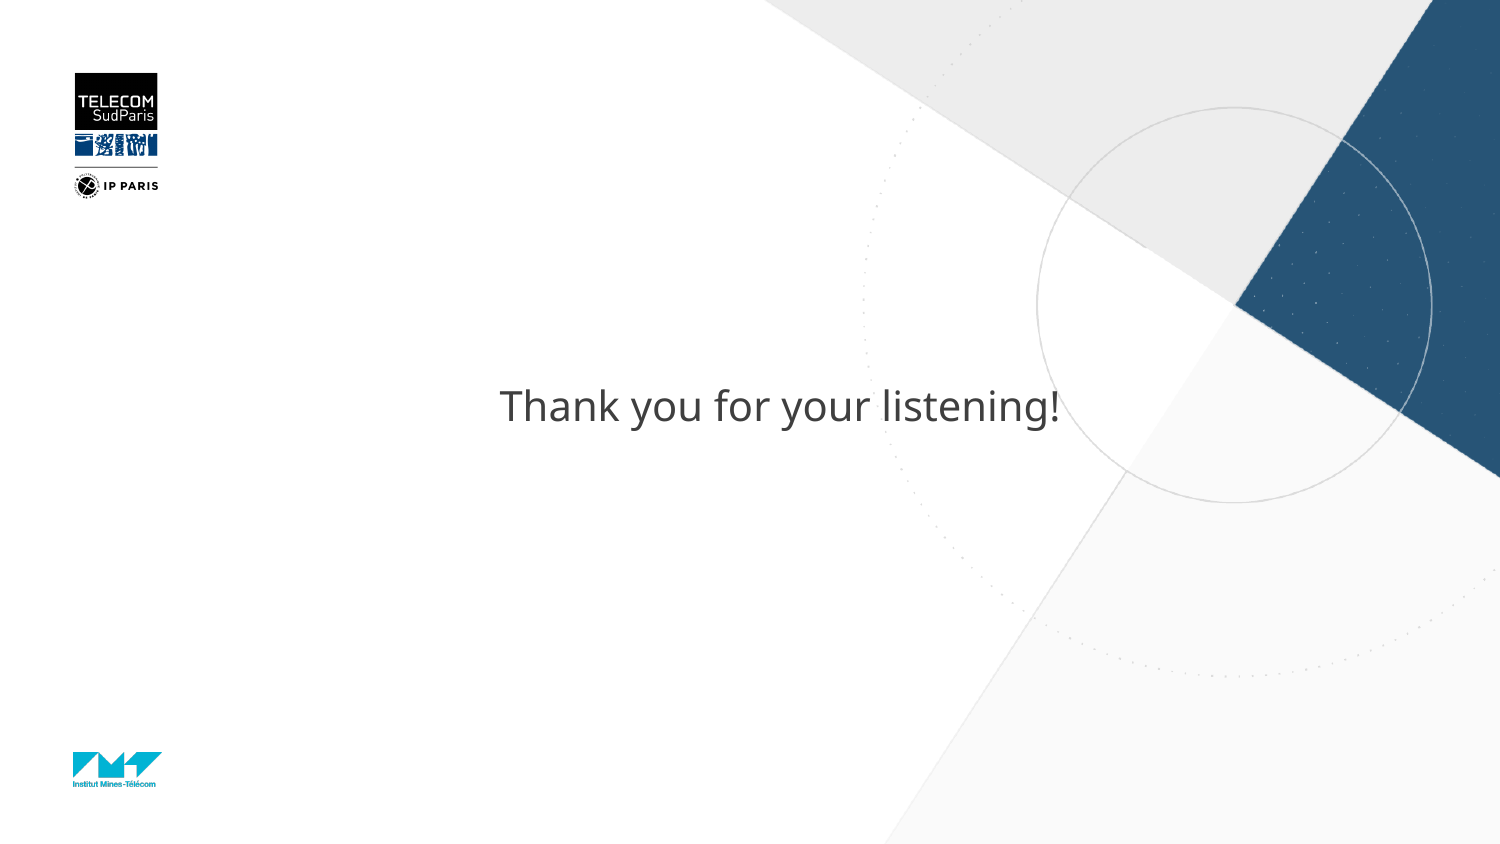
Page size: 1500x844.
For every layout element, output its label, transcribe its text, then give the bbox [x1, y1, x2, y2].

picture [0, 0, 1500, 844]
list Thank you for your listening! [343, 379, 1218, 546]
